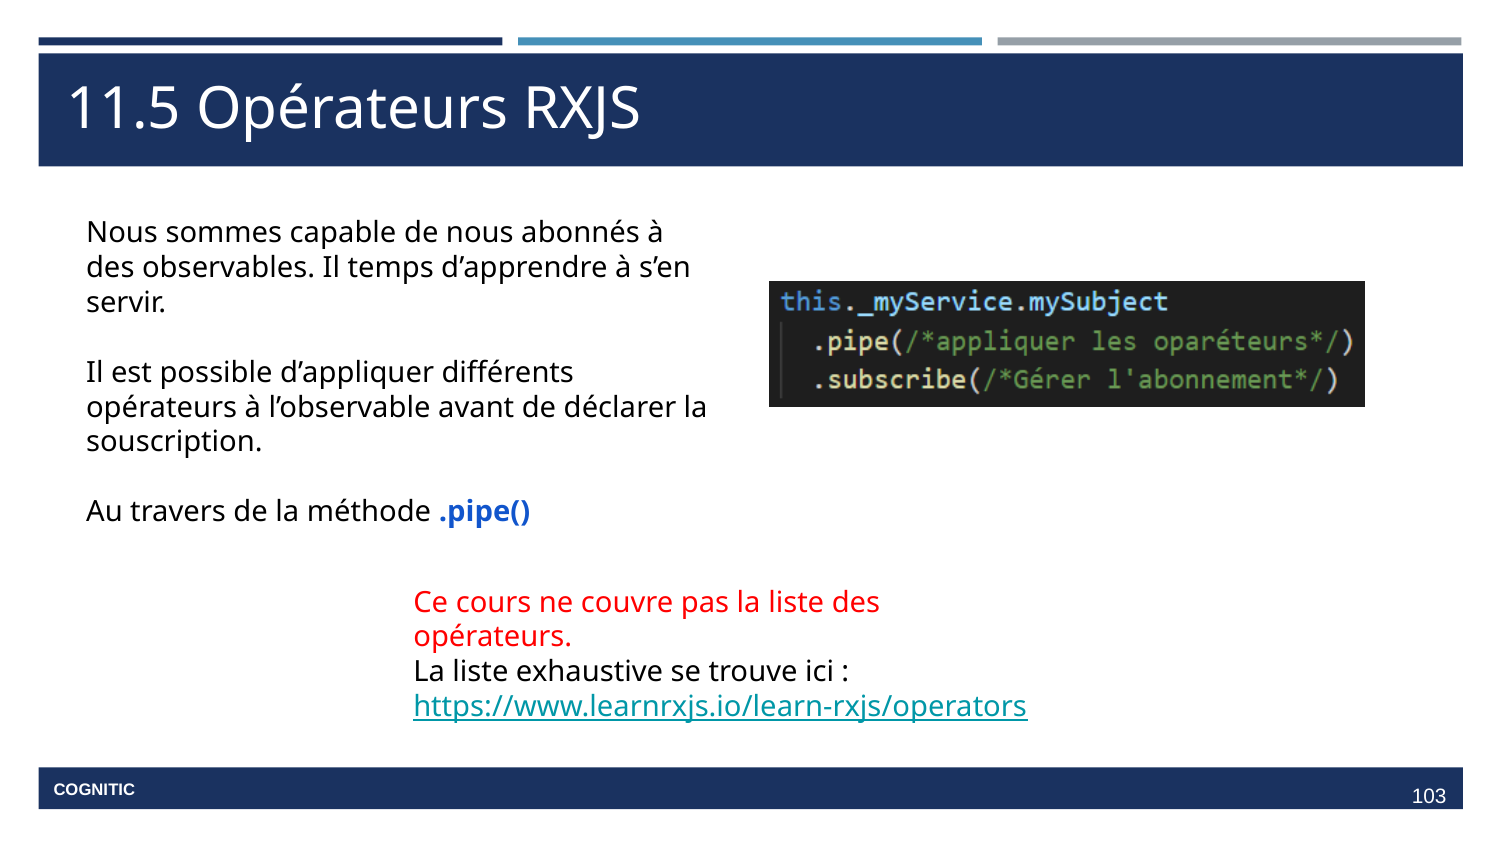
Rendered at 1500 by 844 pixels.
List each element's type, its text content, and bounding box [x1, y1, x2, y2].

slide_number ‹#› [1371, 767, 1462, 810]
text_box Nous sommes capable de nous abonnés à des observables. Il temps d’apprendre à s’en servir. Il est possible d’appliquer différents opérateurs à l’observable avant de déclarer la souscription. Au travers de la méthode .pipe() [70, 198, 731, 543]
title 11.5 Opérateurs RXJS [51, 55, 1449, 150]
picture [768, 281, 1365, 407]
text_box Ce cours ne couvre pas la liste des opérateurs. La liste exhaustive se trouve ici : https://www.learnrxjs.io/learn-rxjs/operators [398, 567, 1058, 743]
list [51, 189, 1449, 750]
